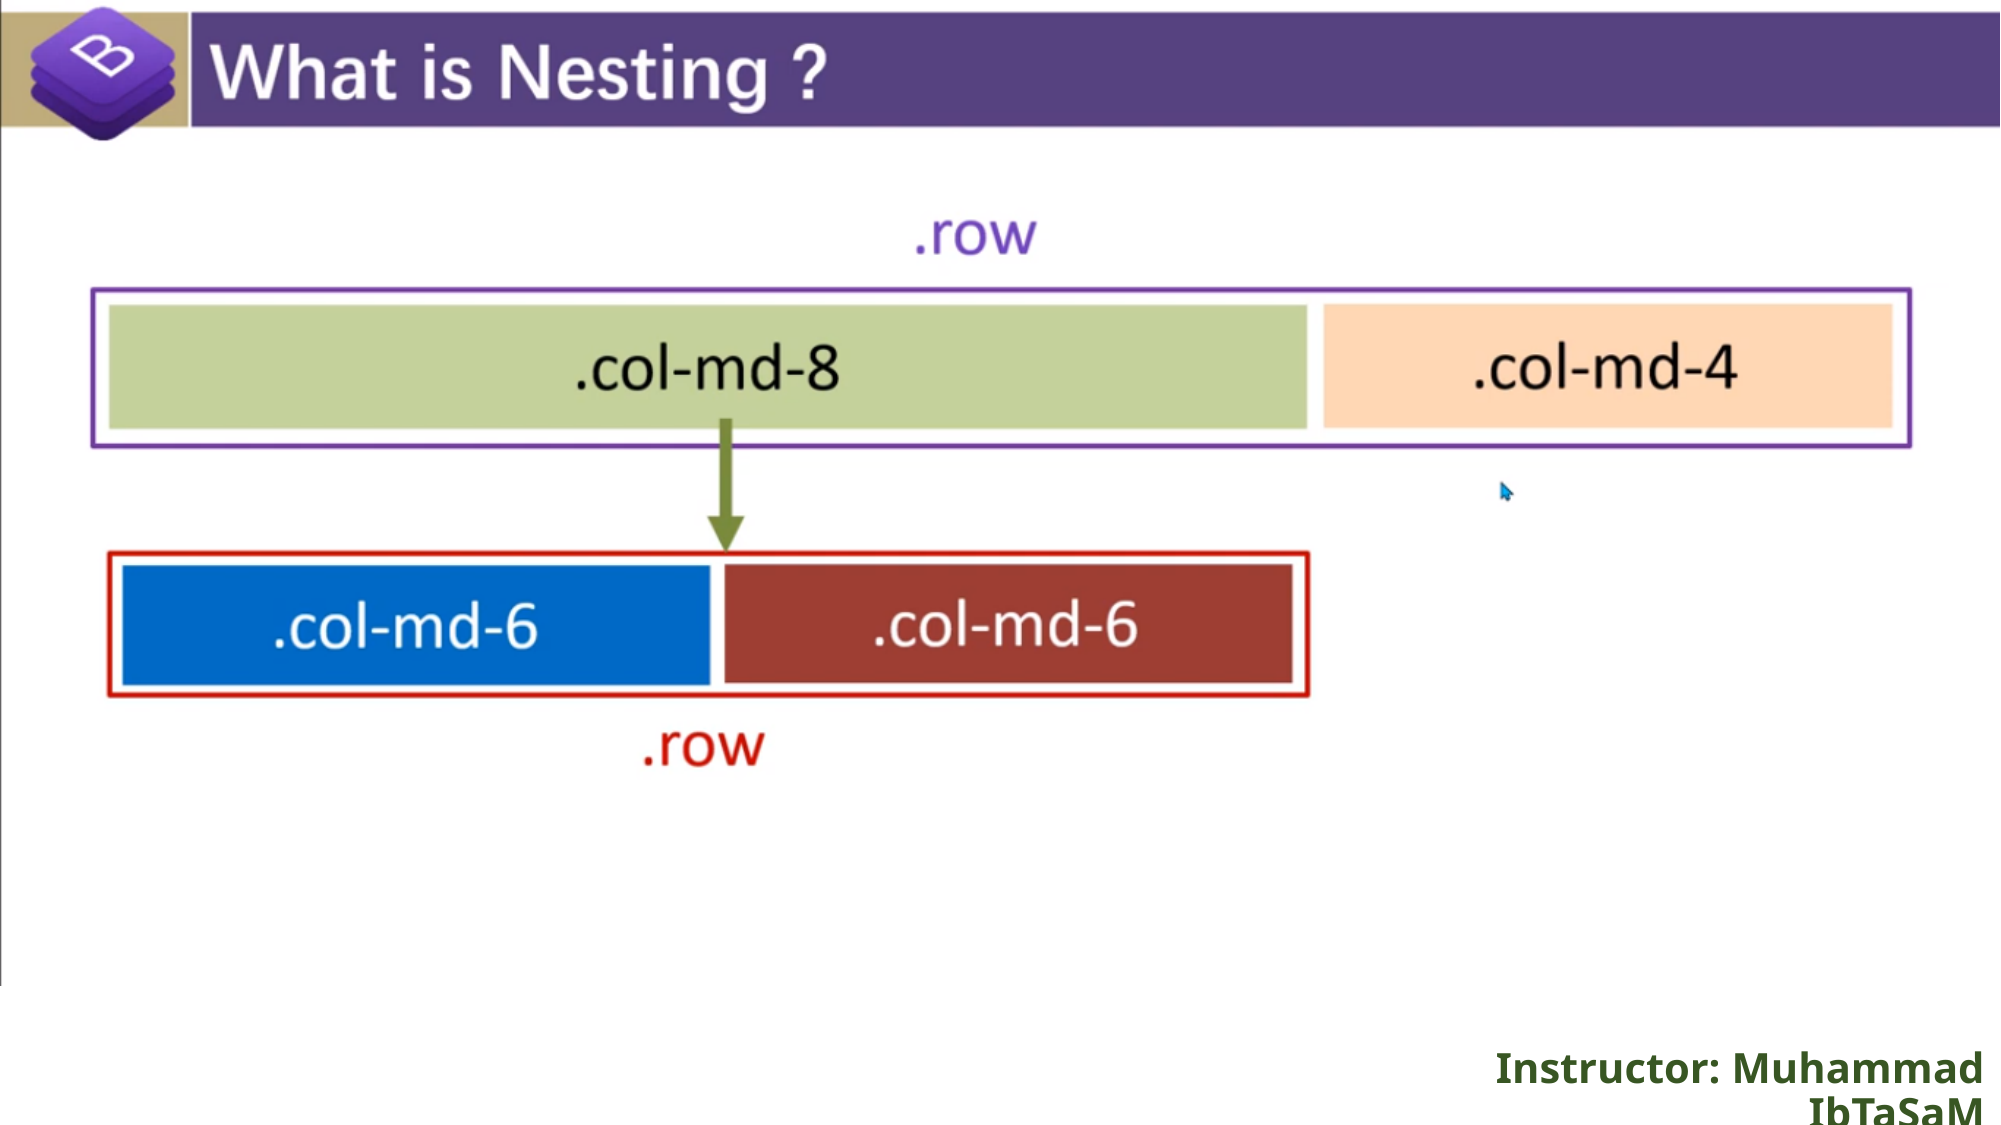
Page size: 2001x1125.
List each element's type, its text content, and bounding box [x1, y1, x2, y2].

title Instructor: Muhammad IbTaSaM [1351, 1059, 2000, 1125]
picture [0, 0, 2000, 986]
